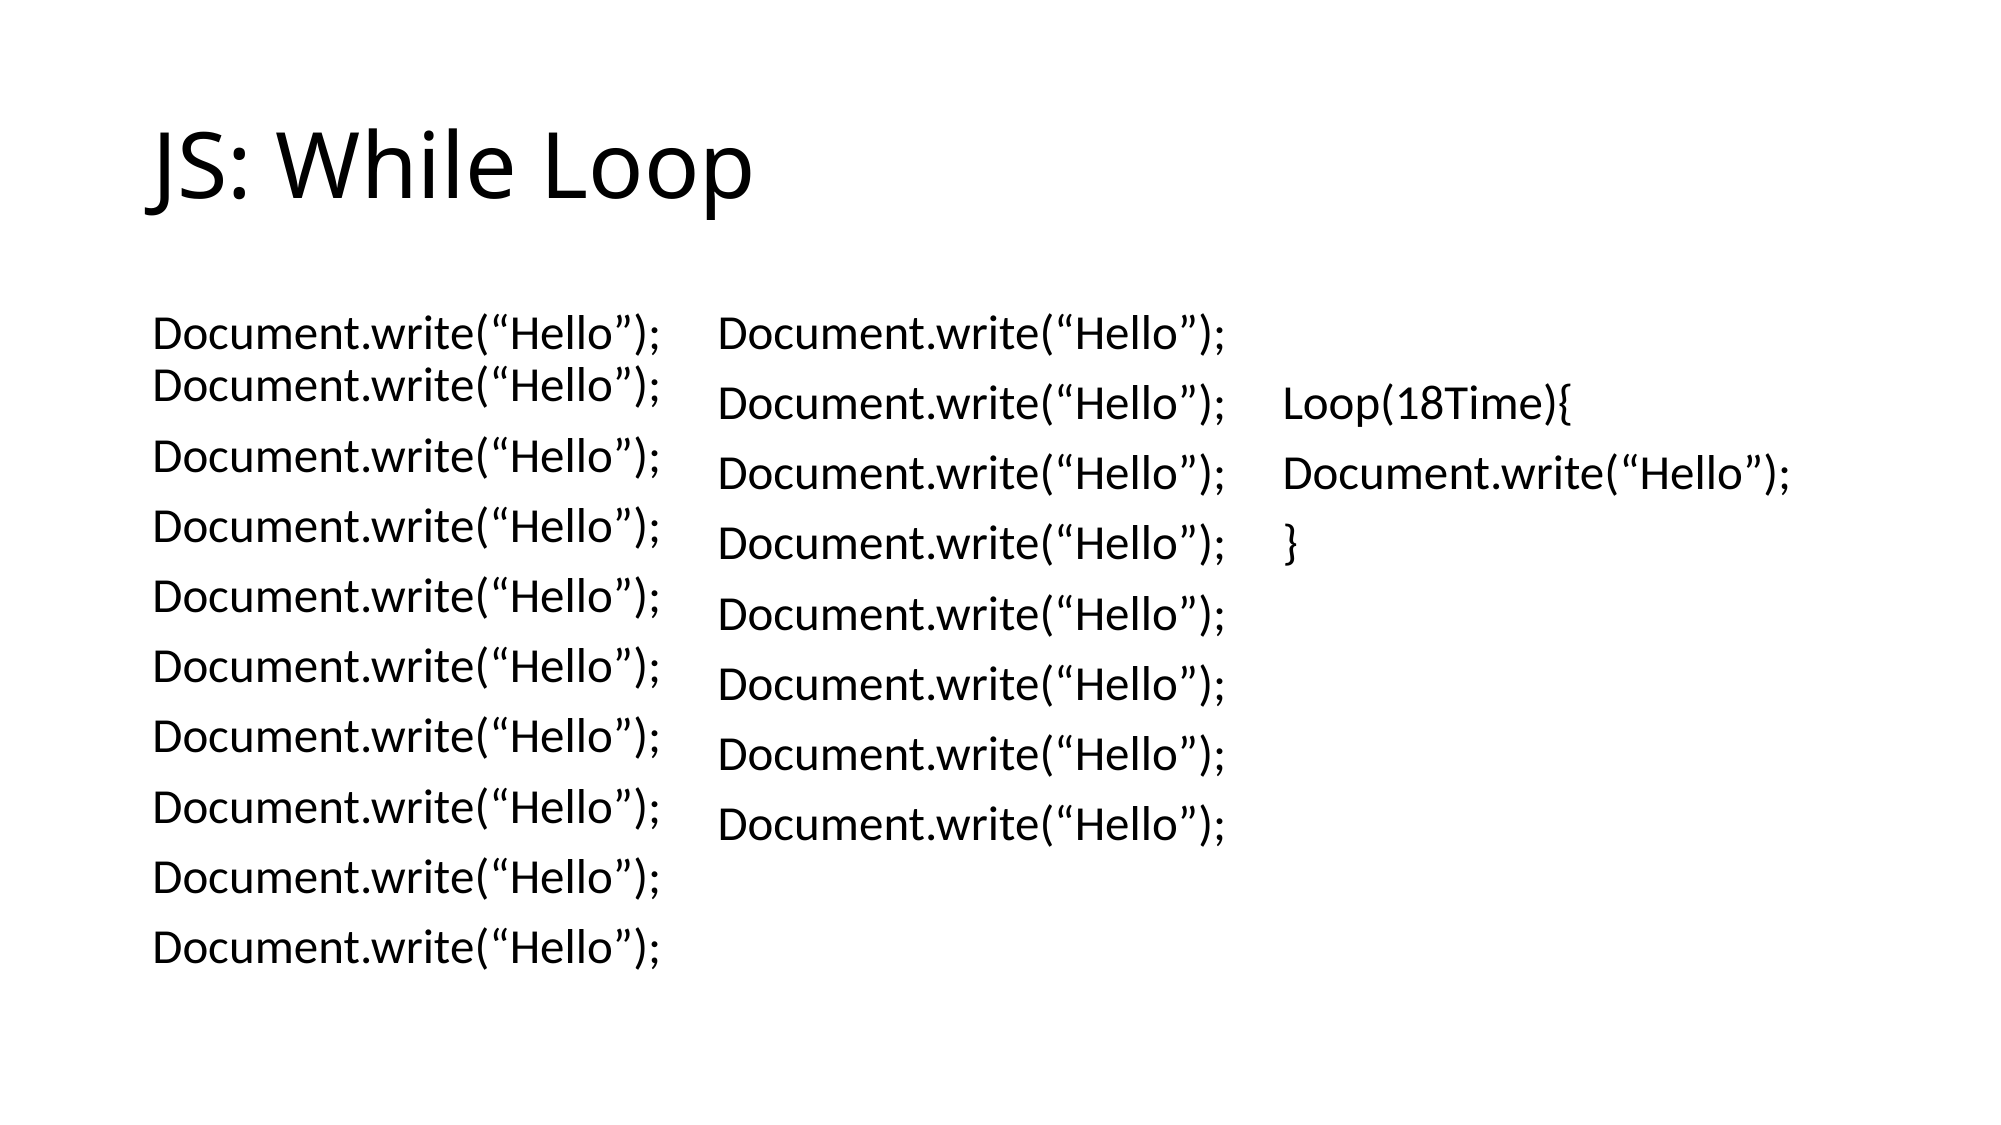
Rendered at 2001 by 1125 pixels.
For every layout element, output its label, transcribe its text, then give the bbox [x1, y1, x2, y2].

title JS: While Loop [137, 59, 1863, 278]
list Document.write(“Hello”); Document.write(“Hello”); Document.write(“Hello”); Document.write(“Hello”); Document.write(“Hello”); Document.write(“Hello”); Document.write(“Hello”); Document.write(“Hello”); Document.write(“Hello”); Document.write(“Hello”); Document.write(“Hello”); Document.write(“Hello”); Document.write(“Hello”); Document.write(“Hello”); Document.write(“Hello”); Document.write(“Hello”); Document.write(“Hello”); Document.write(“Hello”); Loop(18Time){ Document.write(“Hello”); } [137, 299, 1863, 1014]
